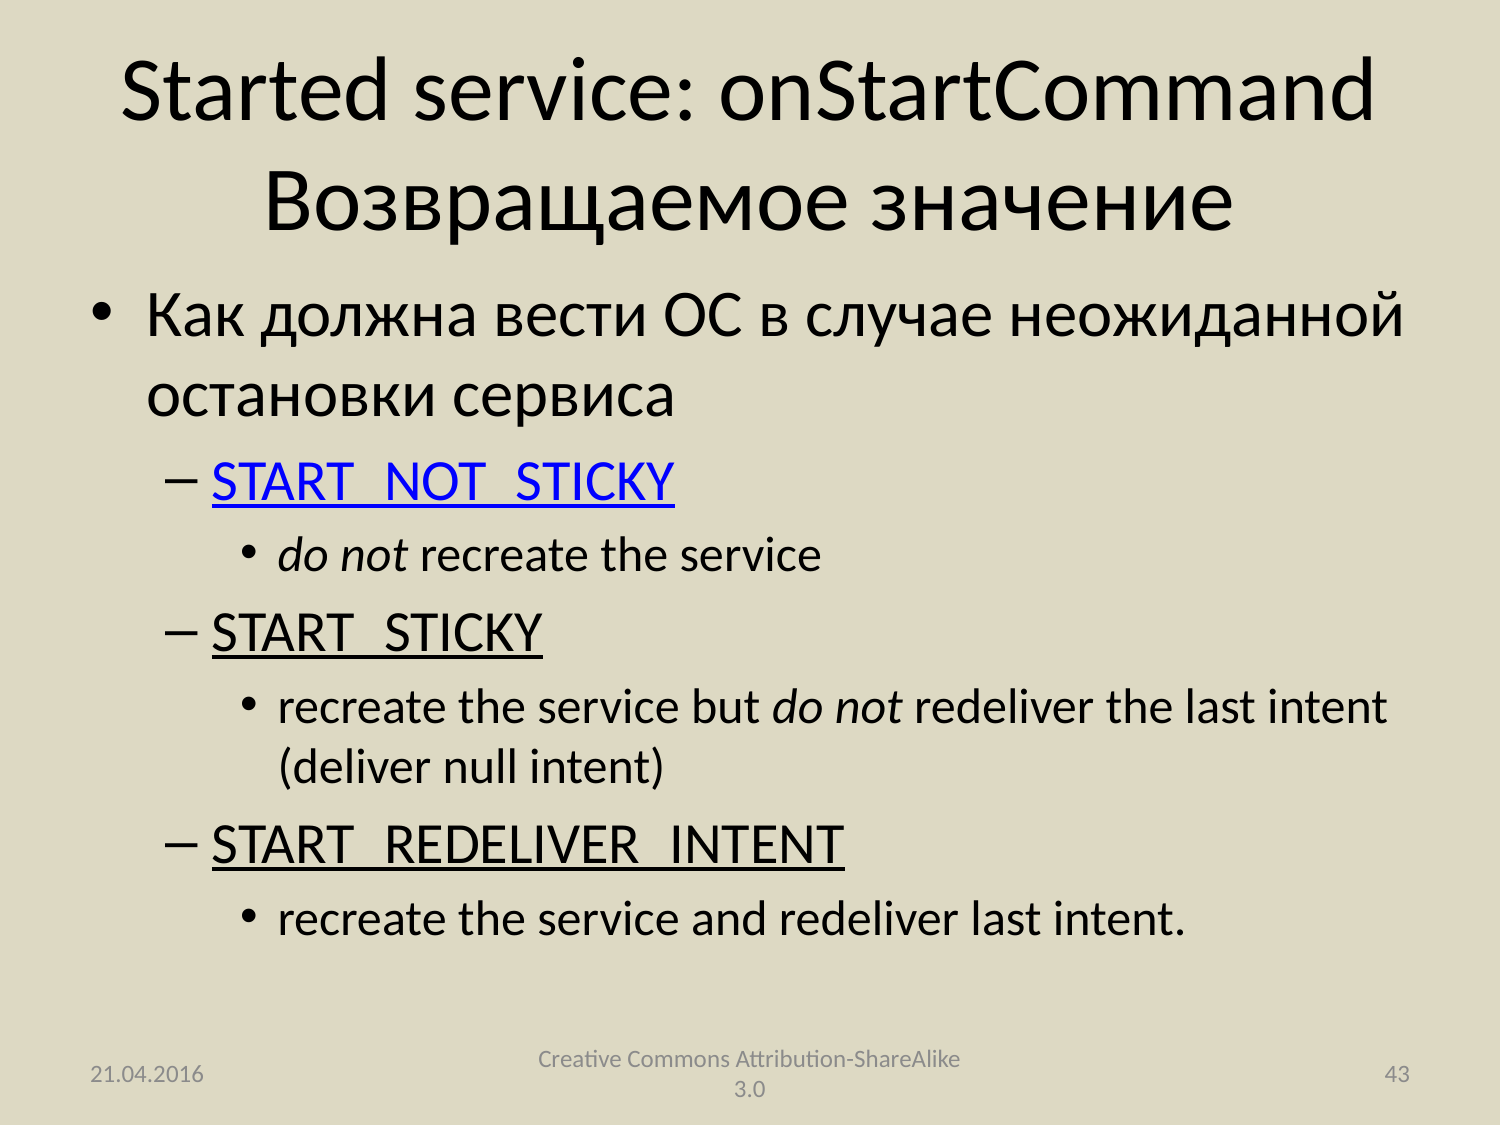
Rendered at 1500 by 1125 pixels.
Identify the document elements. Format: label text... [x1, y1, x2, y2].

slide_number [75, 1042, 425, 1103]
slide_number 43 [1074, 1042, 1425, 1103]
list Как должна вести ОС в случае неожиданной остановки сервиса START_NOT_STICKY do not recreate the service START_STICKY recreate the service but do not redeliver the last intent (deliver null intent) START_REDELIVER_INTENT recreate the service and redeliver last intent. [74, 262, 1426, 1006]
footer Creative Commons Attribution-ShareAlike 3.0 [512, 1042, 988, 1103]
title Started service: onStartCommand Возвращаемое значение [74, 44, 1426, 233]
